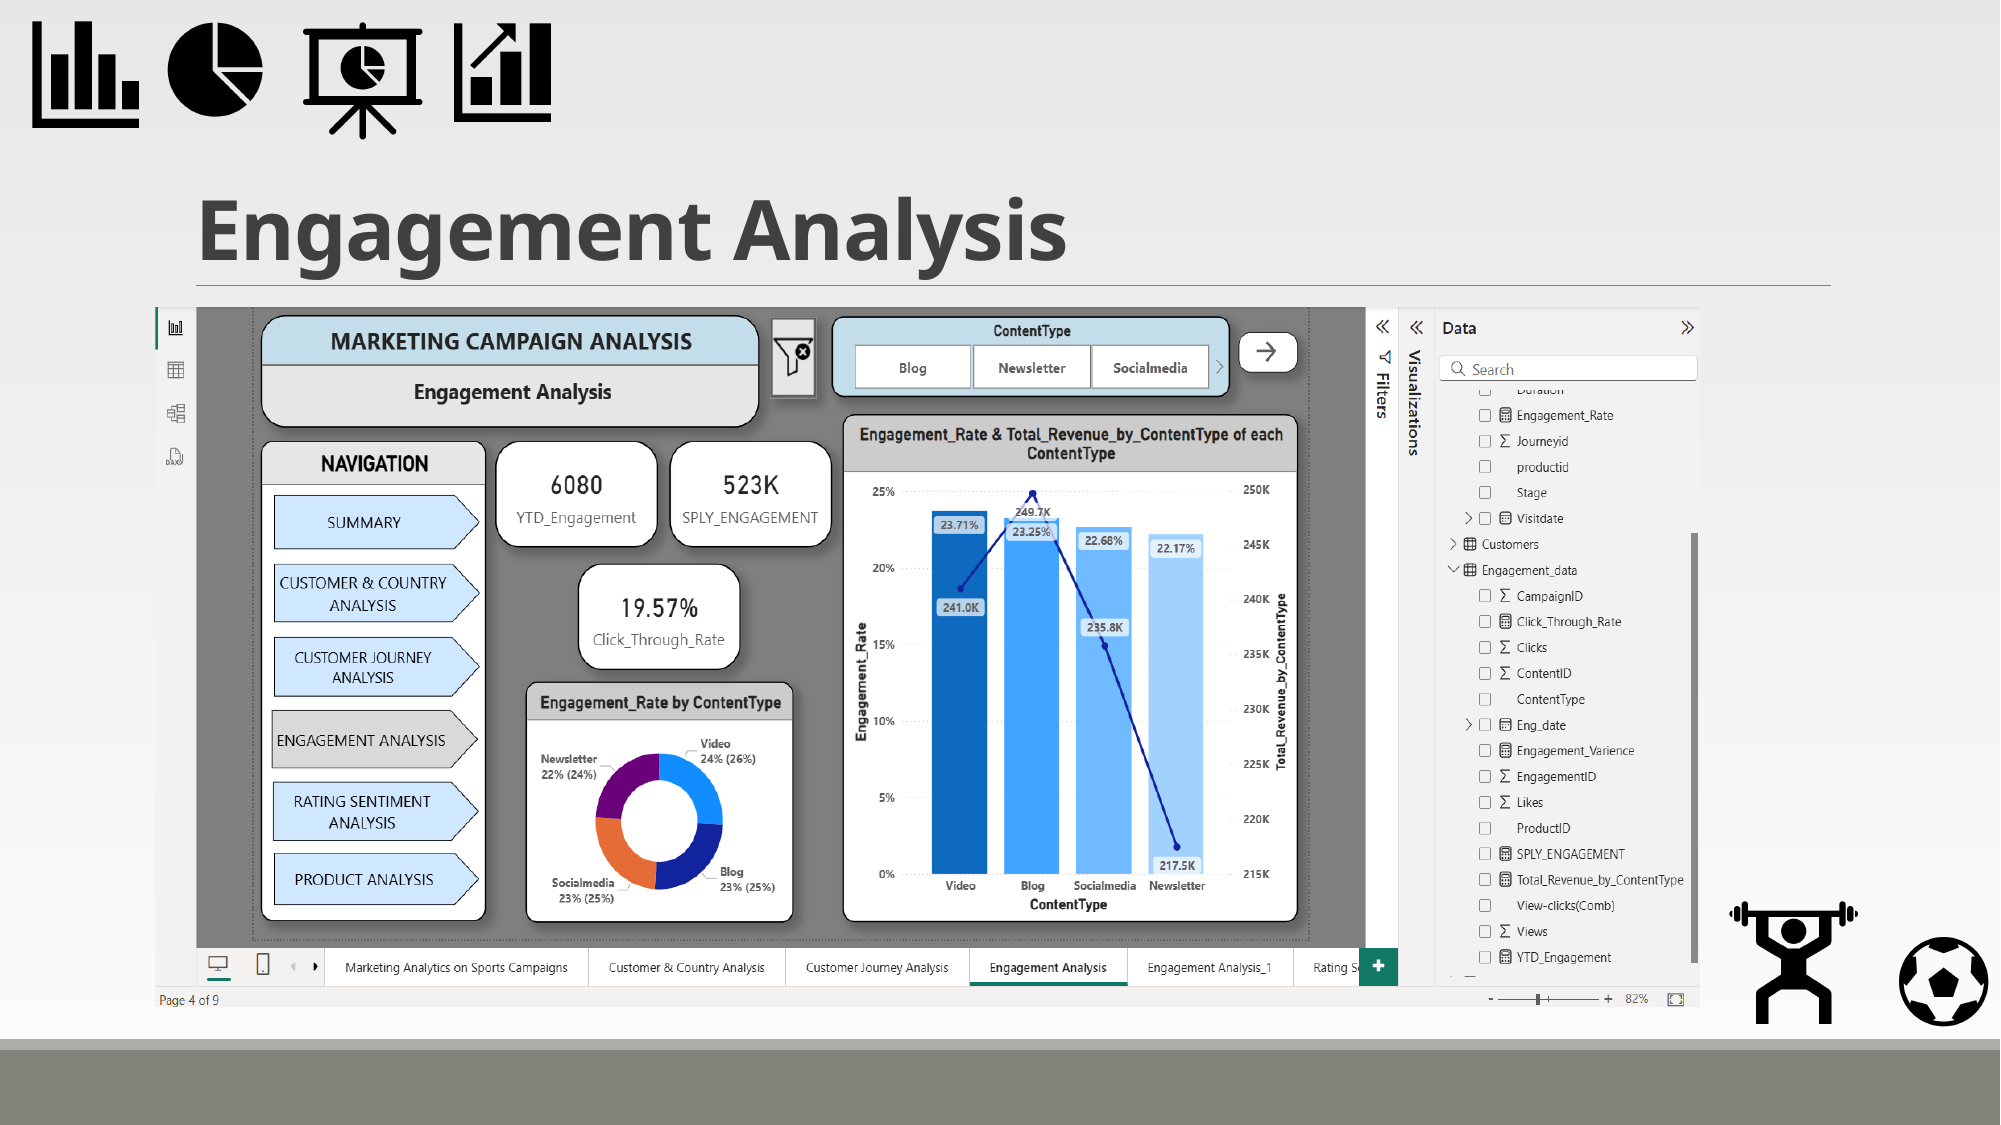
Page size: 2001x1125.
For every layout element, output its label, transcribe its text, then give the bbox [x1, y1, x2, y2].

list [154, 307, 1701, 1007]
picture [1717, 887, 1869, 1039]
picture [1886, 924, 2000, 1039]
picture [287, 4, 570, 156]
picture [10, 0, 275, 151]
title Engagement Analysis [180, 165, 1888, 285]
